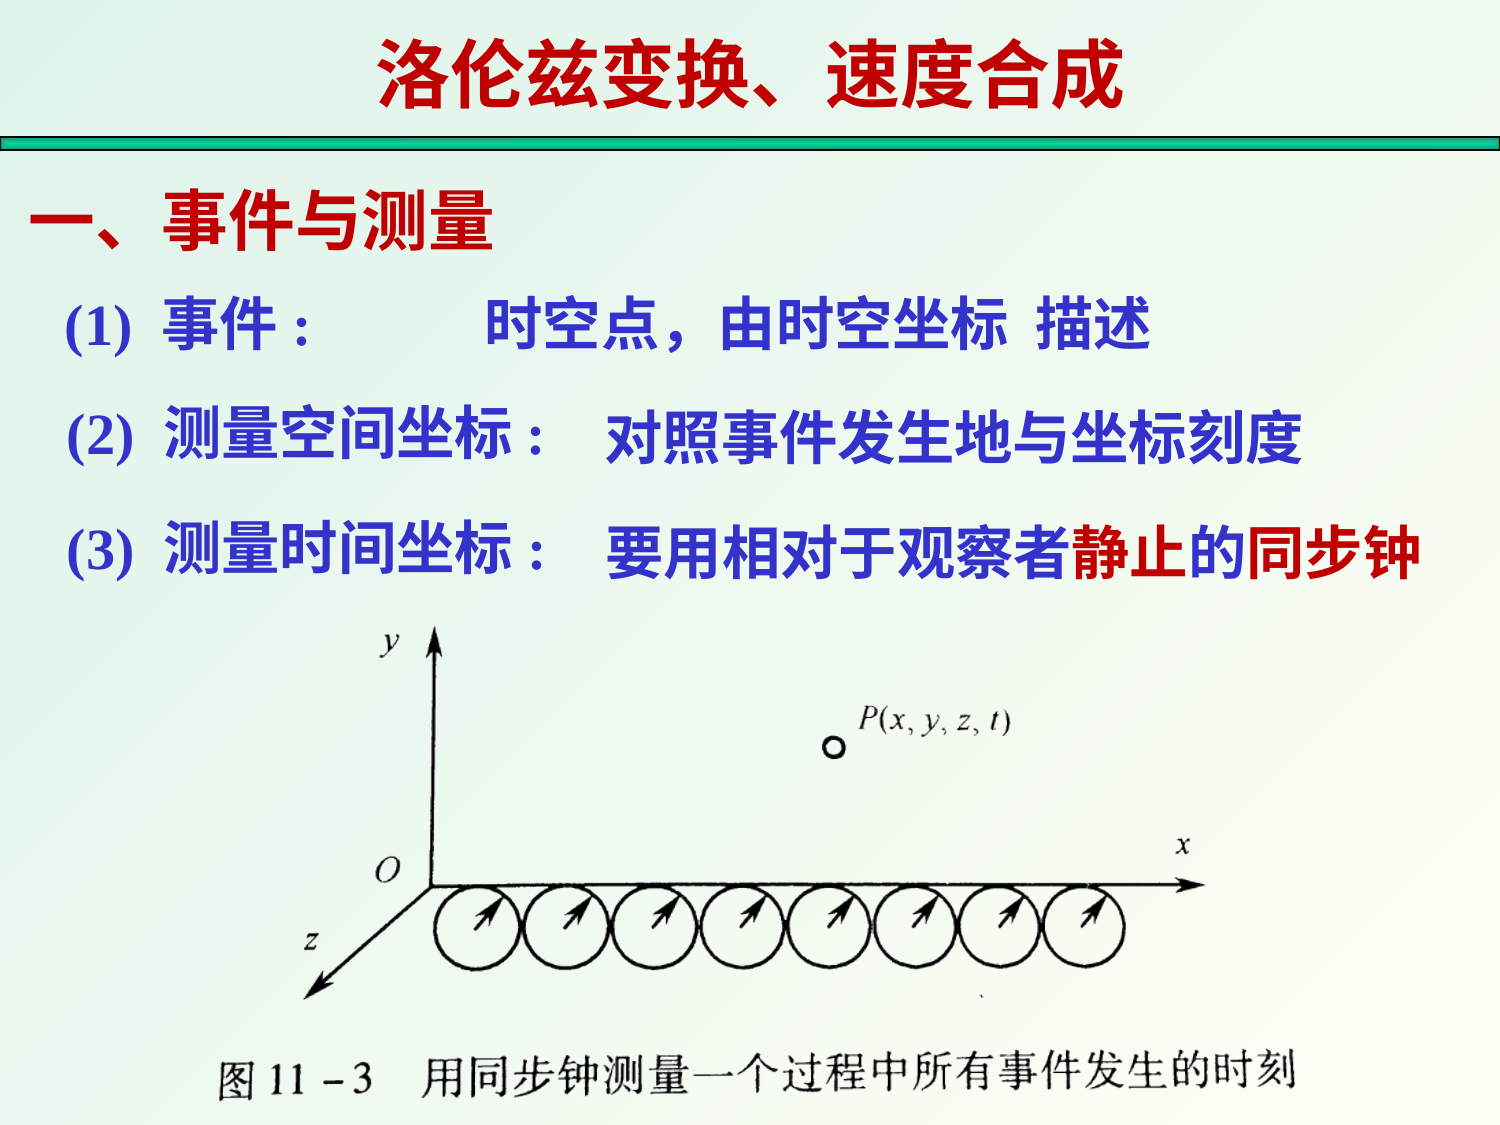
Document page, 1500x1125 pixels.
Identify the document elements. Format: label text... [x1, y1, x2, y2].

title 洛伦兹变换、速度合成 [112, 19, 1388, 126]
text_box (2) 测量空间坐标: [51, 388, 562, 475]
text_box (1) 事件: [50, 278, 327, 365]
picture [211, 621, 1307, 1110]
text_box (3) 测量时间坐标: [52, 503, 576, 589]
text_box 对照事件发生地与坐标刻度 [590, 393, 1319, 479]
text_box [0, 137, 1500, 150]
text_box 一、事件与测量 [13, 171, 511, 266]
text_box 要用相对于观察者静止的同步钟 [591, 508, 1437, 595]
